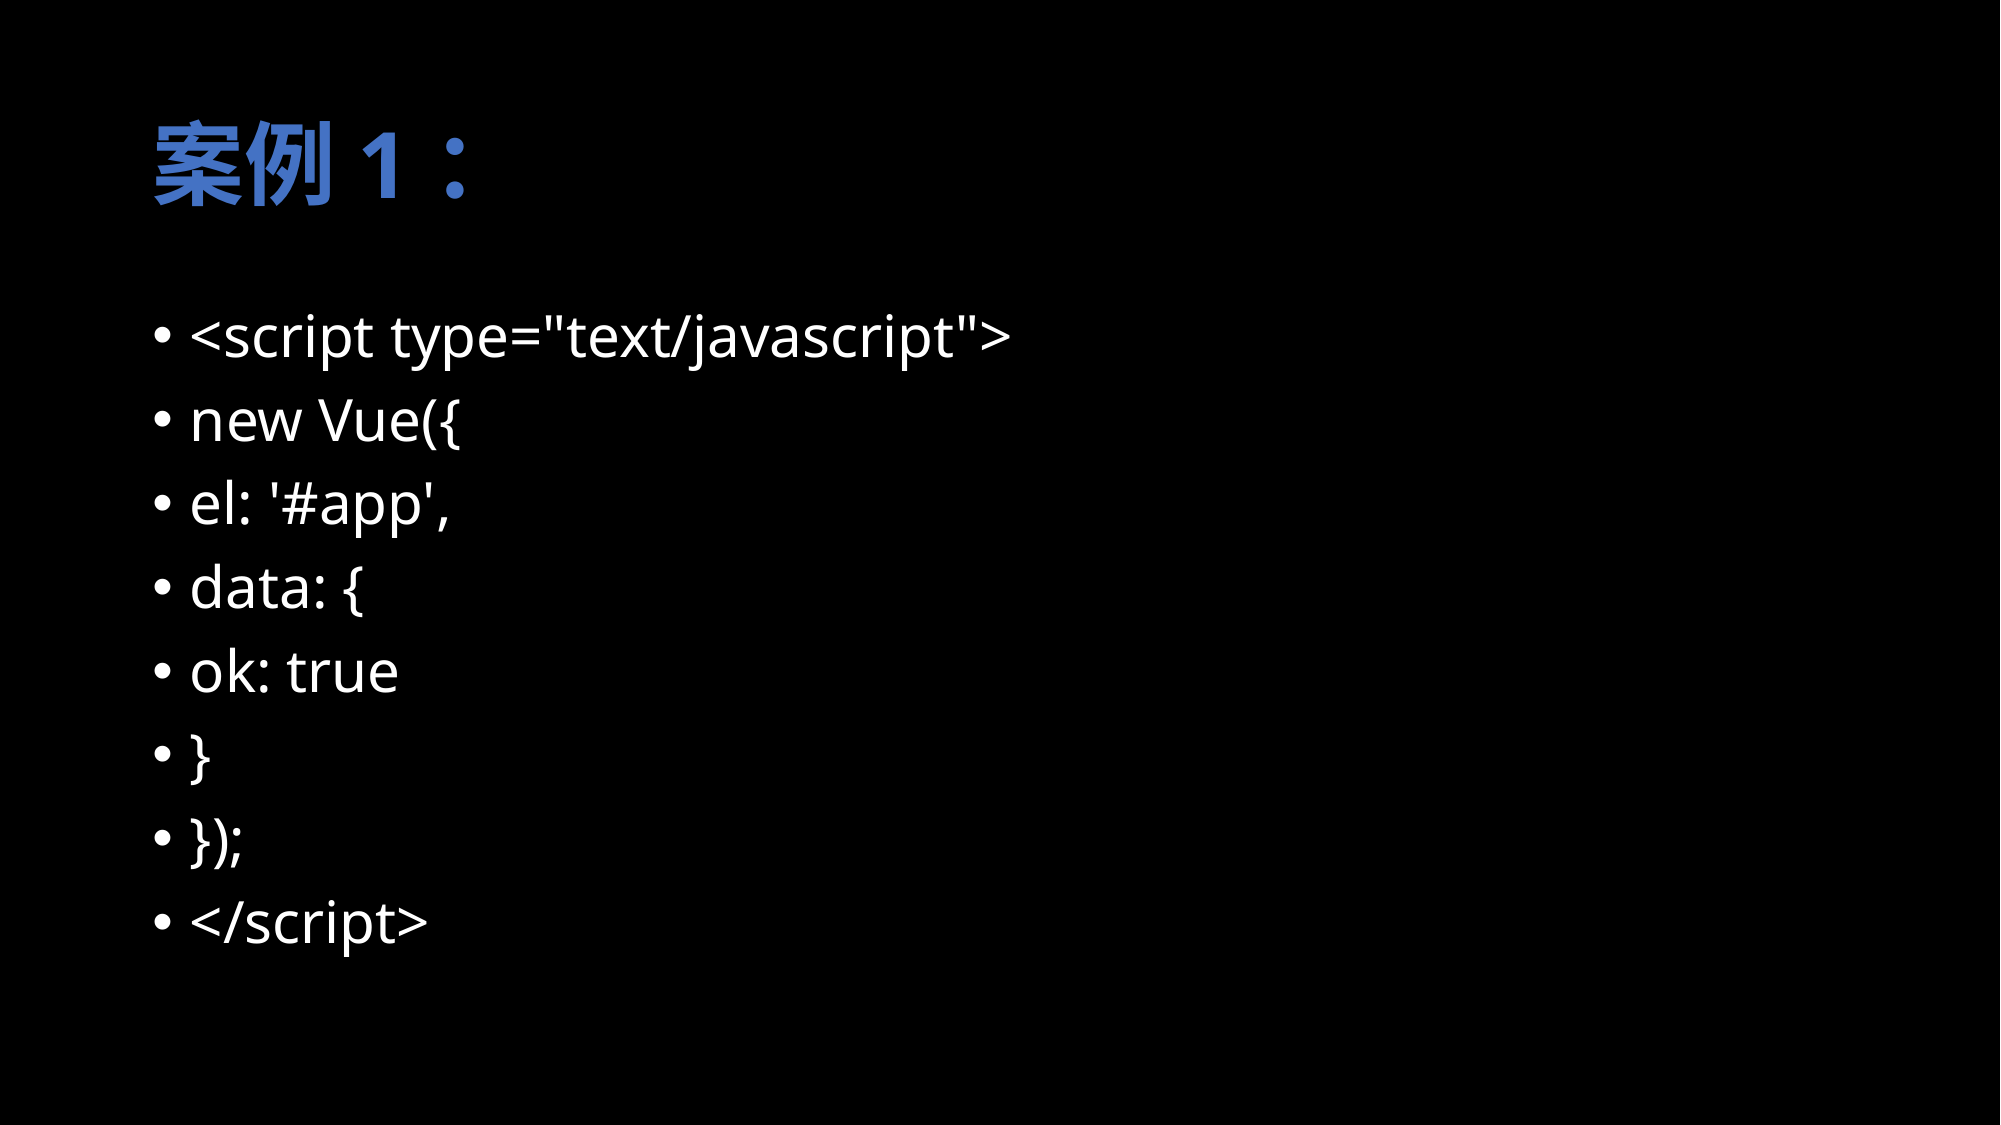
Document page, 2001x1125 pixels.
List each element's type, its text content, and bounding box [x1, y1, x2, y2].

title 案例1： [137, 59, 1863, 278]
list <script type="text/javascript"> new Vue({ el: '#app', data: { ok: true } }); </script> [137, 299, 1863, 1014]
